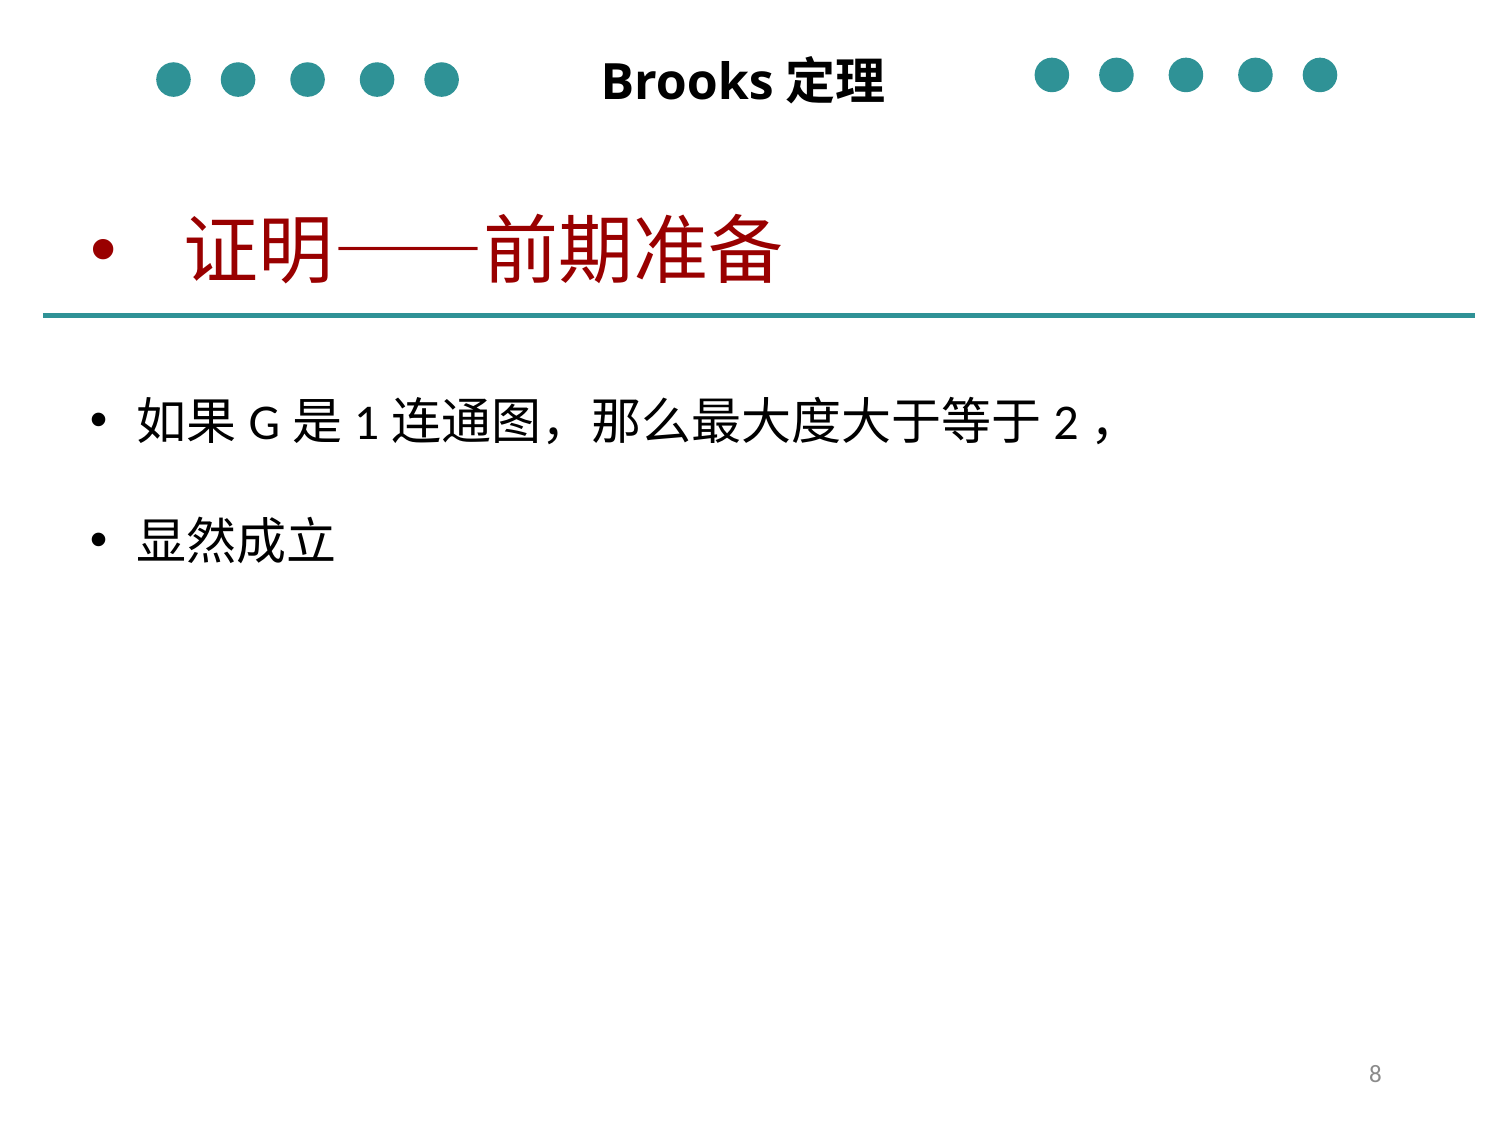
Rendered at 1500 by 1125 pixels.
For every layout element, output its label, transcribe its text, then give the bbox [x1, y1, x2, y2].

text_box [156, 41, 1338, 118]
slide_number 8 [1059, 1042, 1397, 1103]
text_box [218, 491, 1268, 557]
text_box [74, 382, 1004, 489]
title 证明——前期准备 [75, 190, 1425, 313]
